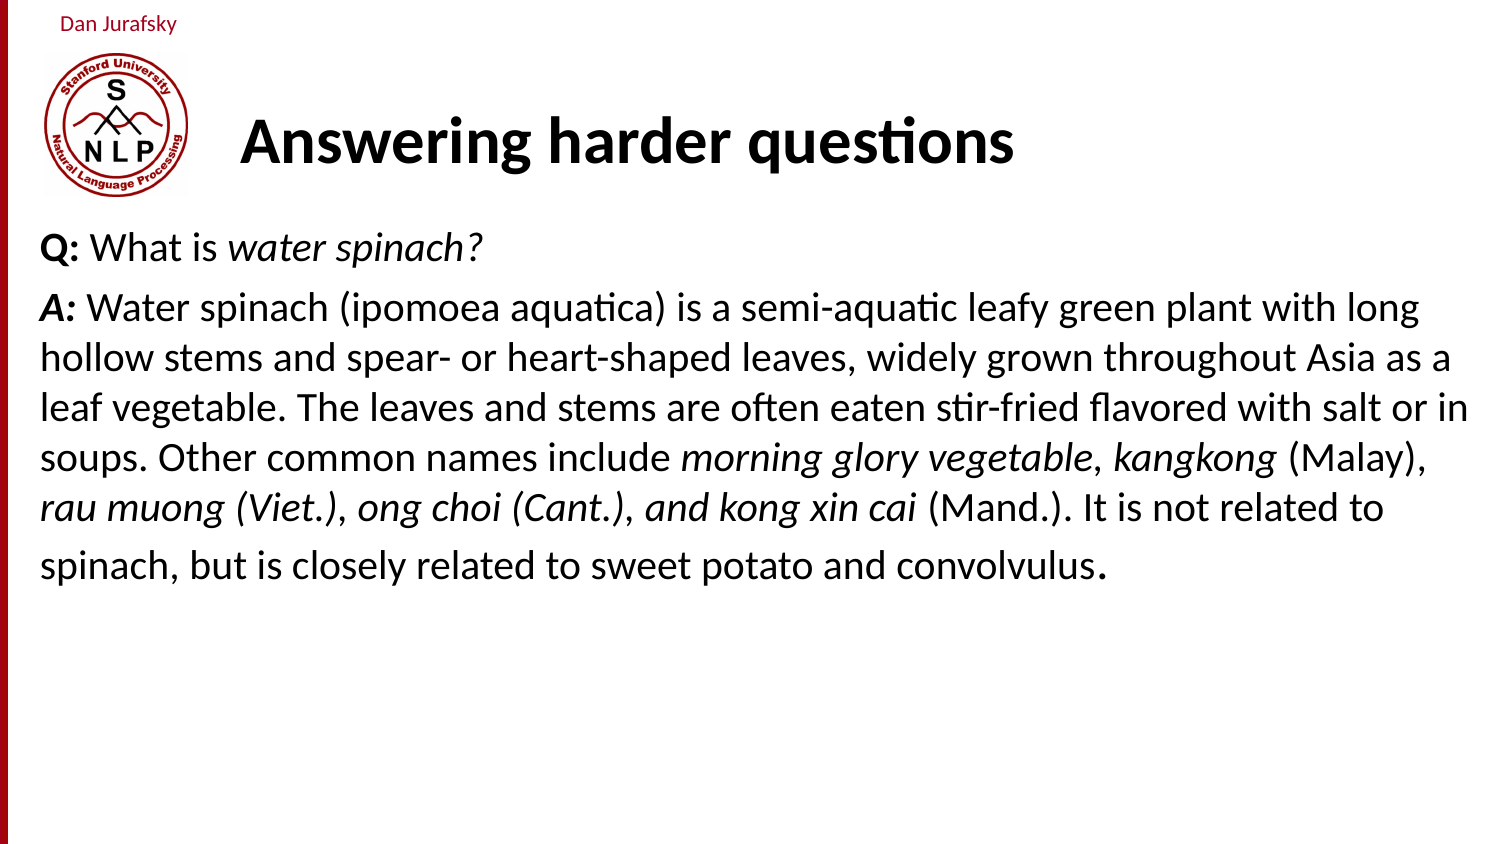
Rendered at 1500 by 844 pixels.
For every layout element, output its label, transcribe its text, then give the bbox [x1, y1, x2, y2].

list Q: What is water spinach? A: Water spinach (ipomoea aquatica) is a semi-aquatic leafy green plant with long hollow stems and spear- or heart-shaped leaves, widely grown throughout Asia as a leaf vegetable. The leaves and stems are often eaten stir-fried flavored with salt or in soups. Other common names include morning glory vegetable, kangkong (Malay), rau muong (Viet.), ong choi (Cant.), and kong xin cai (Mand.). It is not related to spinach, but is closely related to sweet potato and convolvulus. [24, 212, 1500, 760]
title Answering harder questions [225, 62, 1450, 185]
picture [44, 53, 188, 197]
